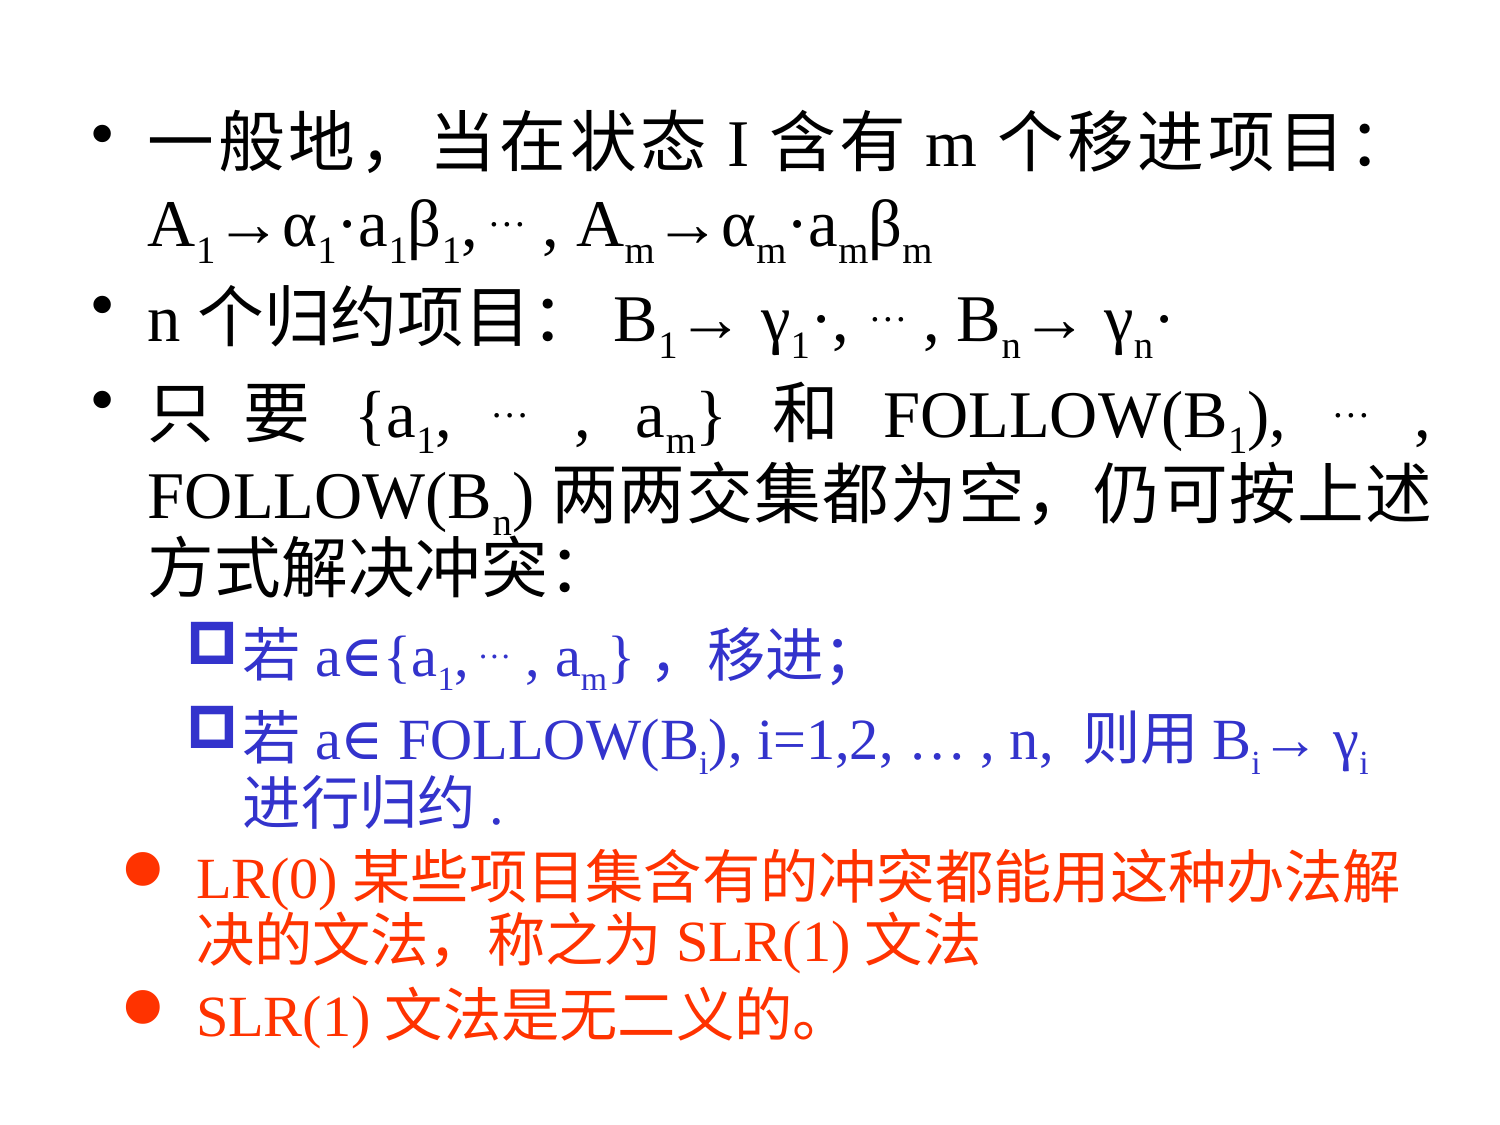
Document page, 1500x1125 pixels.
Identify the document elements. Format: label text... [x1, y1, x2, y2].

list 一般地，当在状态I含有m个移进项目：A1→α1·a1β1, … , Am→αm·amβm n个归约项目：B1→ γ1·, … , Bn→ γn· 只要{a1, … , am}和FOLLOW(B1), … , FOLLOW(Bn)两两交集都为空，仍可按上述方式解决冲突： 若a∈{a1, … , am}，移进； 若a∈ FOLLOW(Bi), i=1,2, … , n, 则用Bi→ γi进行归约. LR(0)某些项目集含有的冲突都能用这种办法解决的文法，称之为SLR(1)文法 SLR(1)文法是无二义的。 [76, 101, 1447, 1047]
